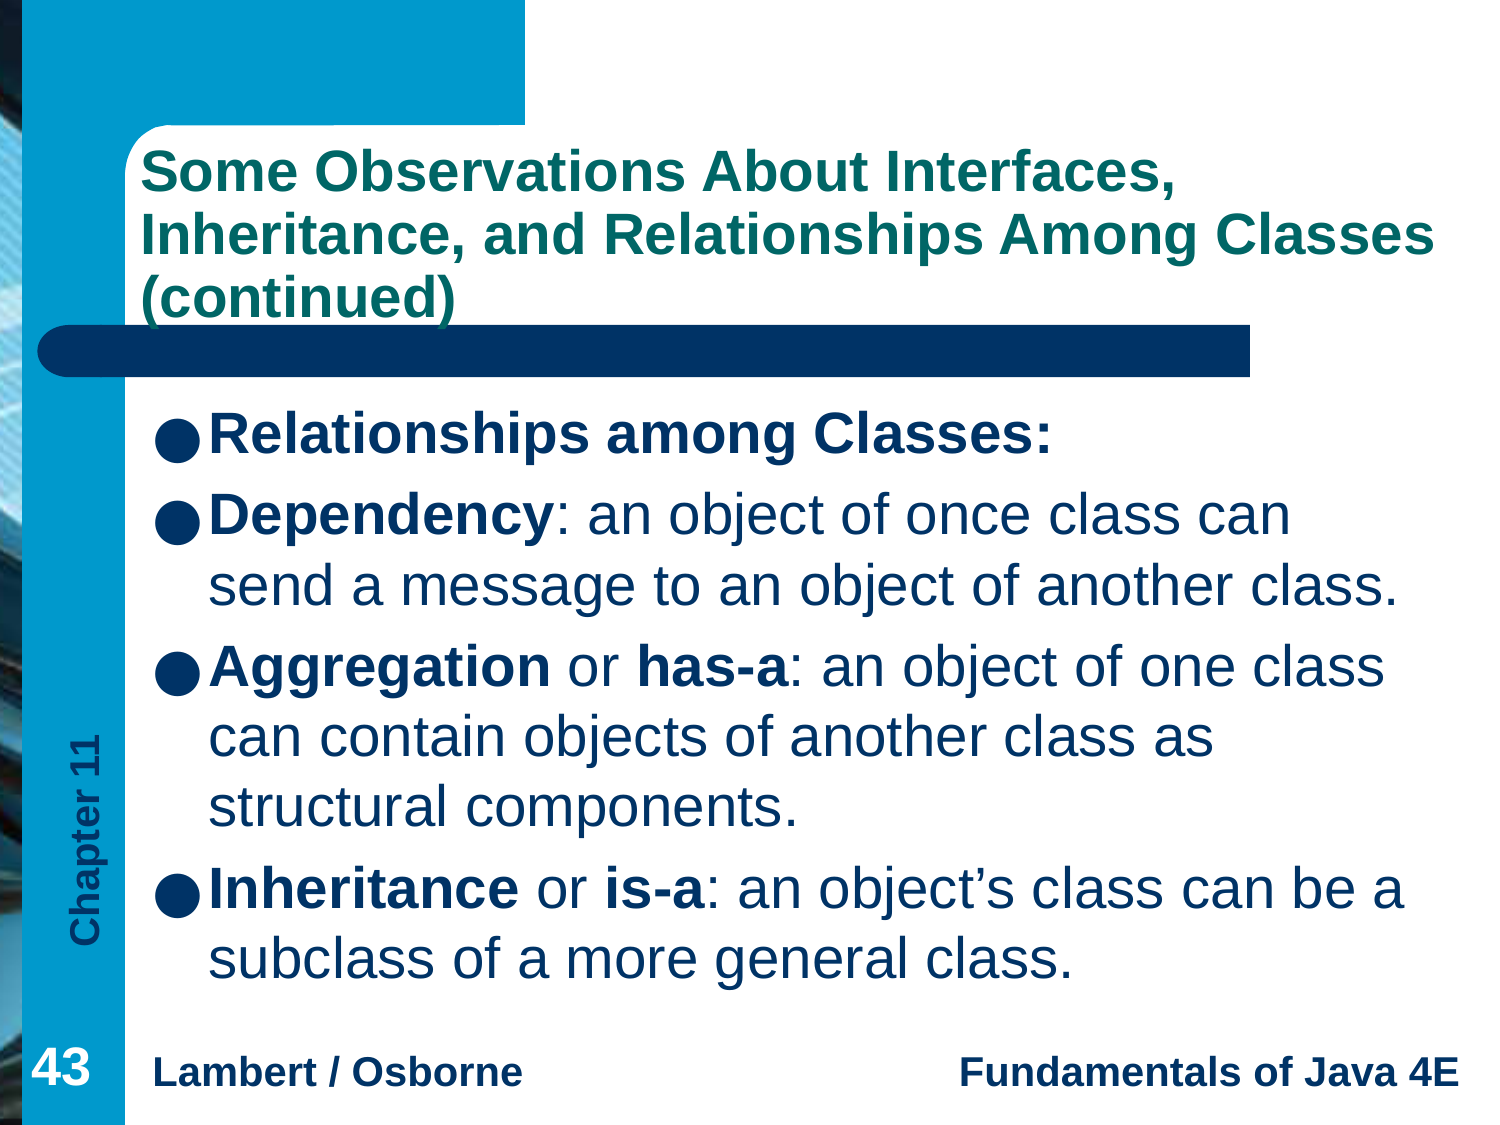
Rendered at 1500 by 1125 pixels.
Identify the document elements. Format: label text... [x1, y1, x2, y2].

picture [0, 0, 21, 1125]
title Some Observations About Interfaces, Inheritance, and Relationships Among Classes (continued) [125, 149, 1475, 338]
list Relationships among Classes: Dependency: an object of once class can send a message to an object of another class. Aggregation or has-a: an object of one class can contain objects of another class as structural components. Inheritance or is-a: an object’s class can be a subclass of a more general class. [137, 387, 1450, 999]
slide_number ‹#› [13, 1023, 111, 1105]
